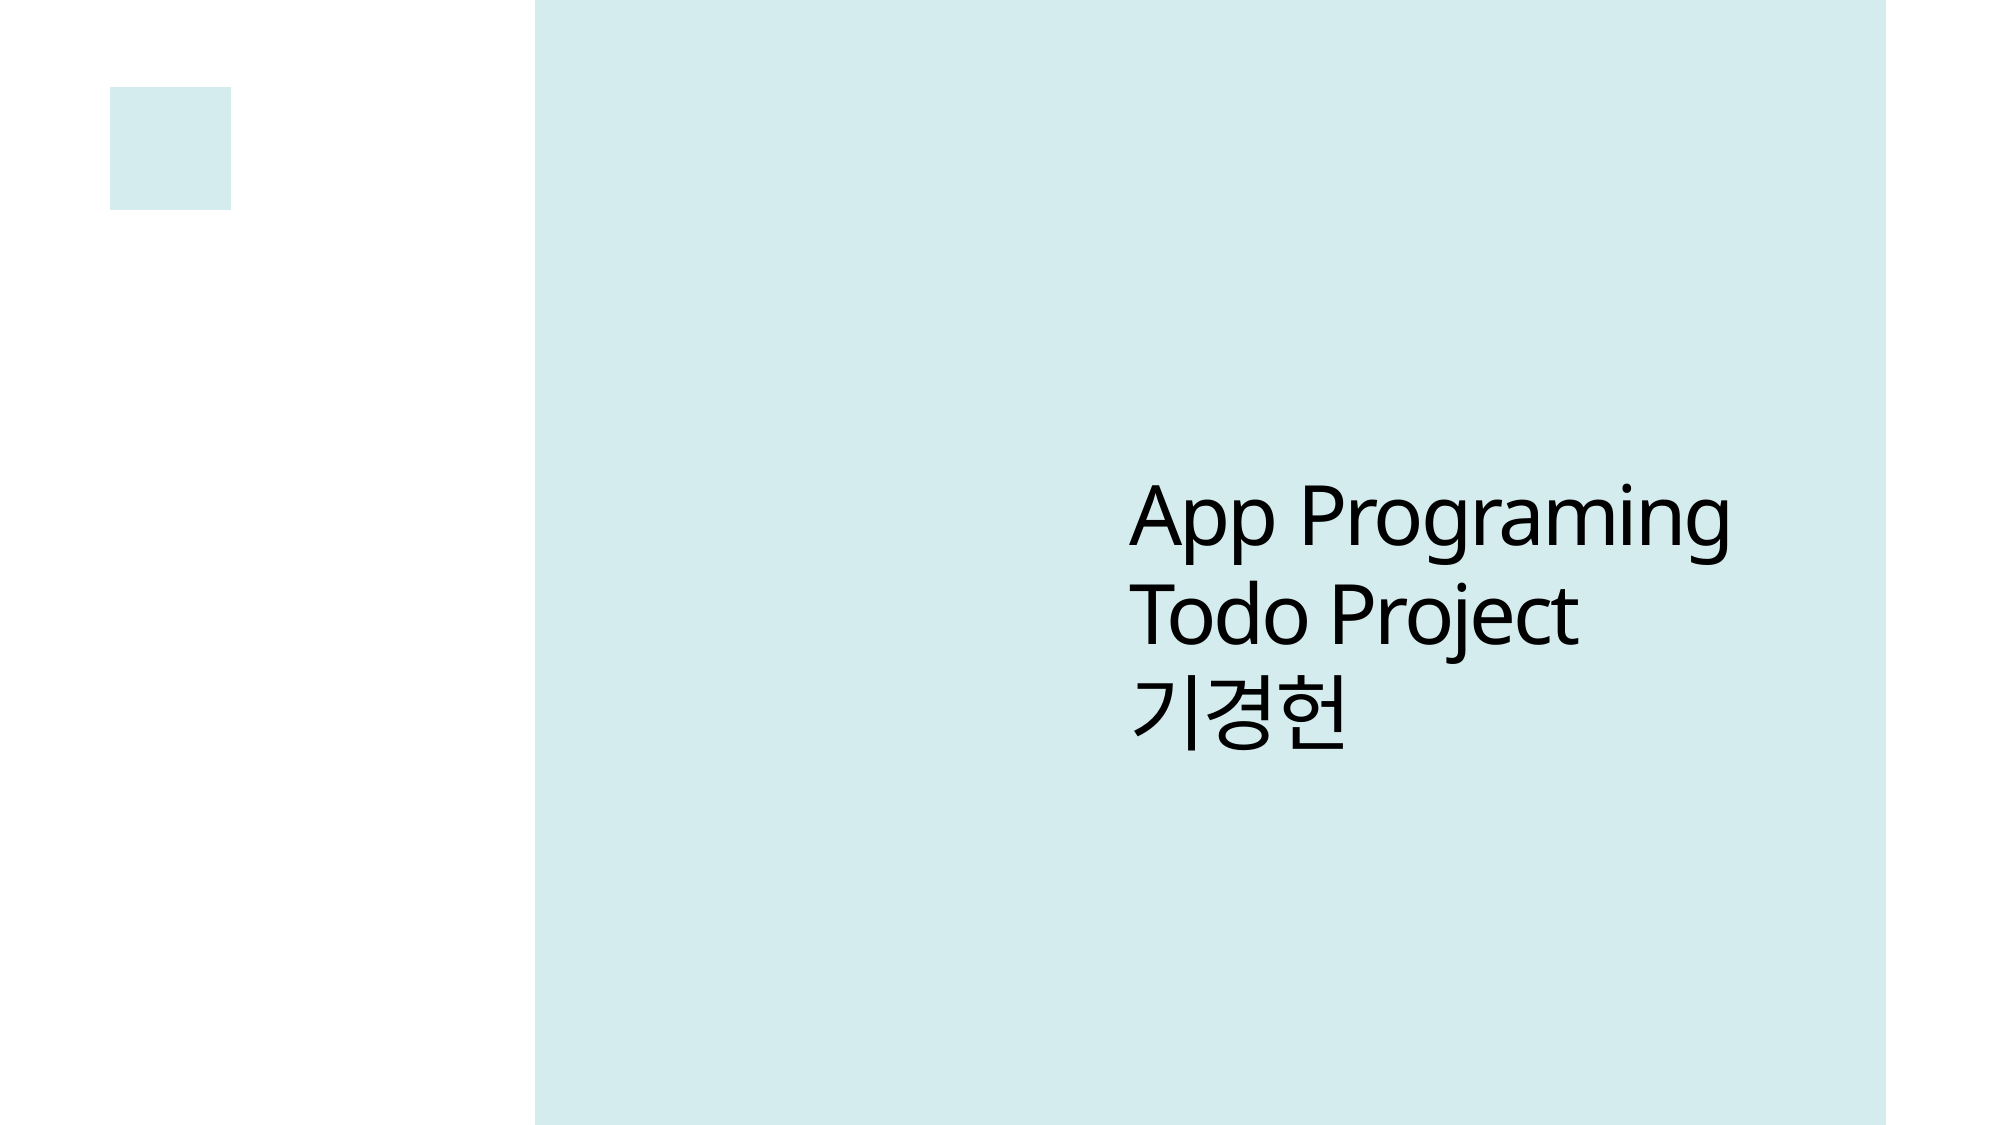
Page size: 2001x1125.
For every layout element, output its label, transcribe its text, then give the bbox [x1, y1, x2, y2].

text_box App Programing Todo Project 기경헌 [1114, 454, 1750, 769]
text_box [110, 87, 231, 210]
text_box [535, 0, 1886, 1125]
